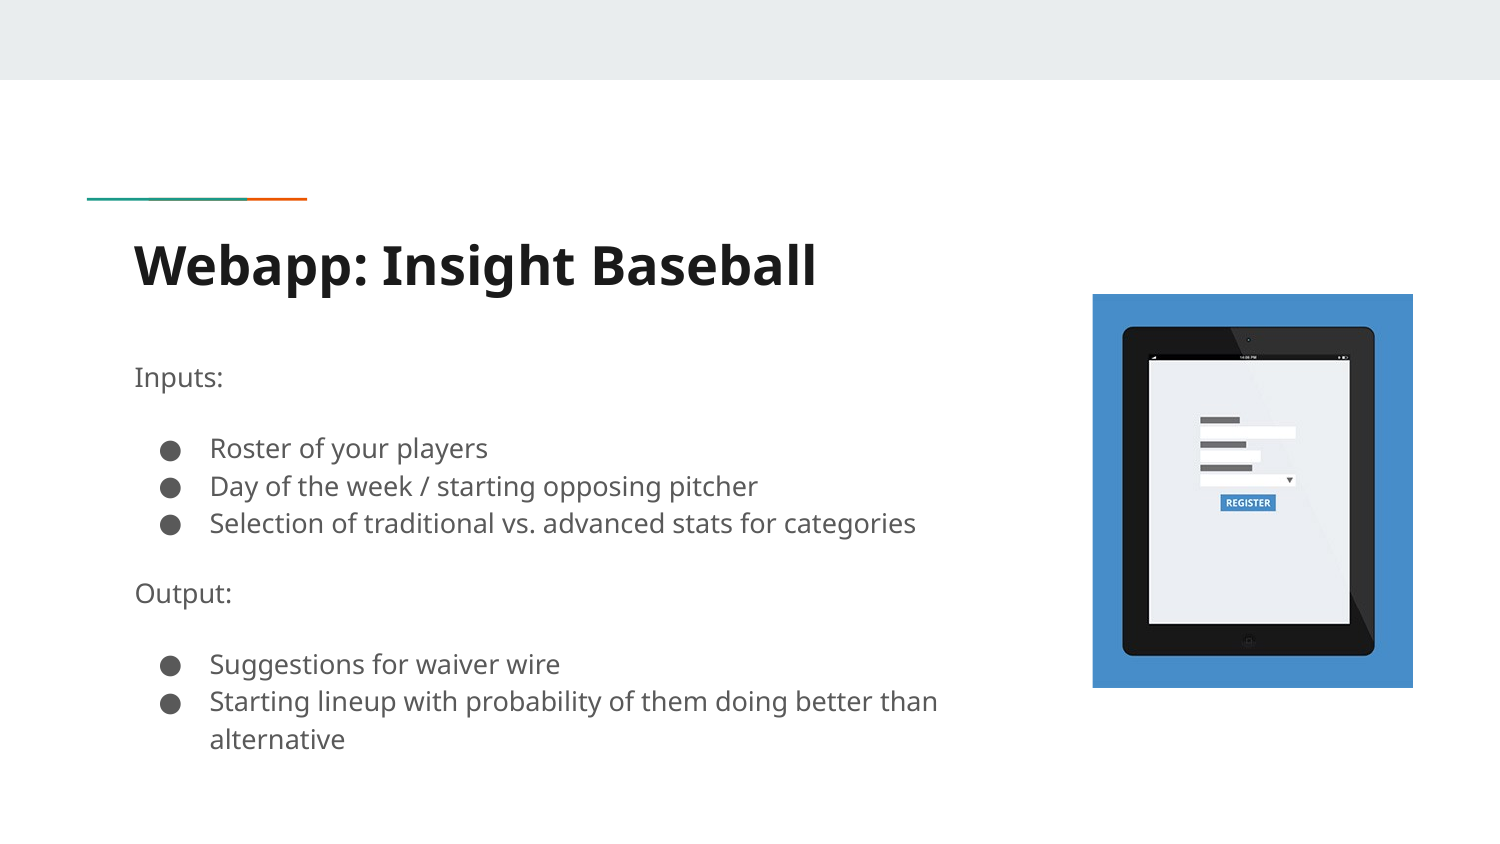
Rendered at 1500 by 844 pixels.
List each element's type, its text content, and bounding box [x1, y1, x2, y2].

list Inputs: Roster of your players Day of the week / starting opposing pitcher Selection of traditional vs. advanced stats for categories Output: Suggestions for waiver wire Starting lineup with probability of them doing better than alternative [119, 341, 1052, 712]
picture [1092, 293, 1414, 688]
title Webapp: Insight Baseball [119, 216, 1381, 305]
